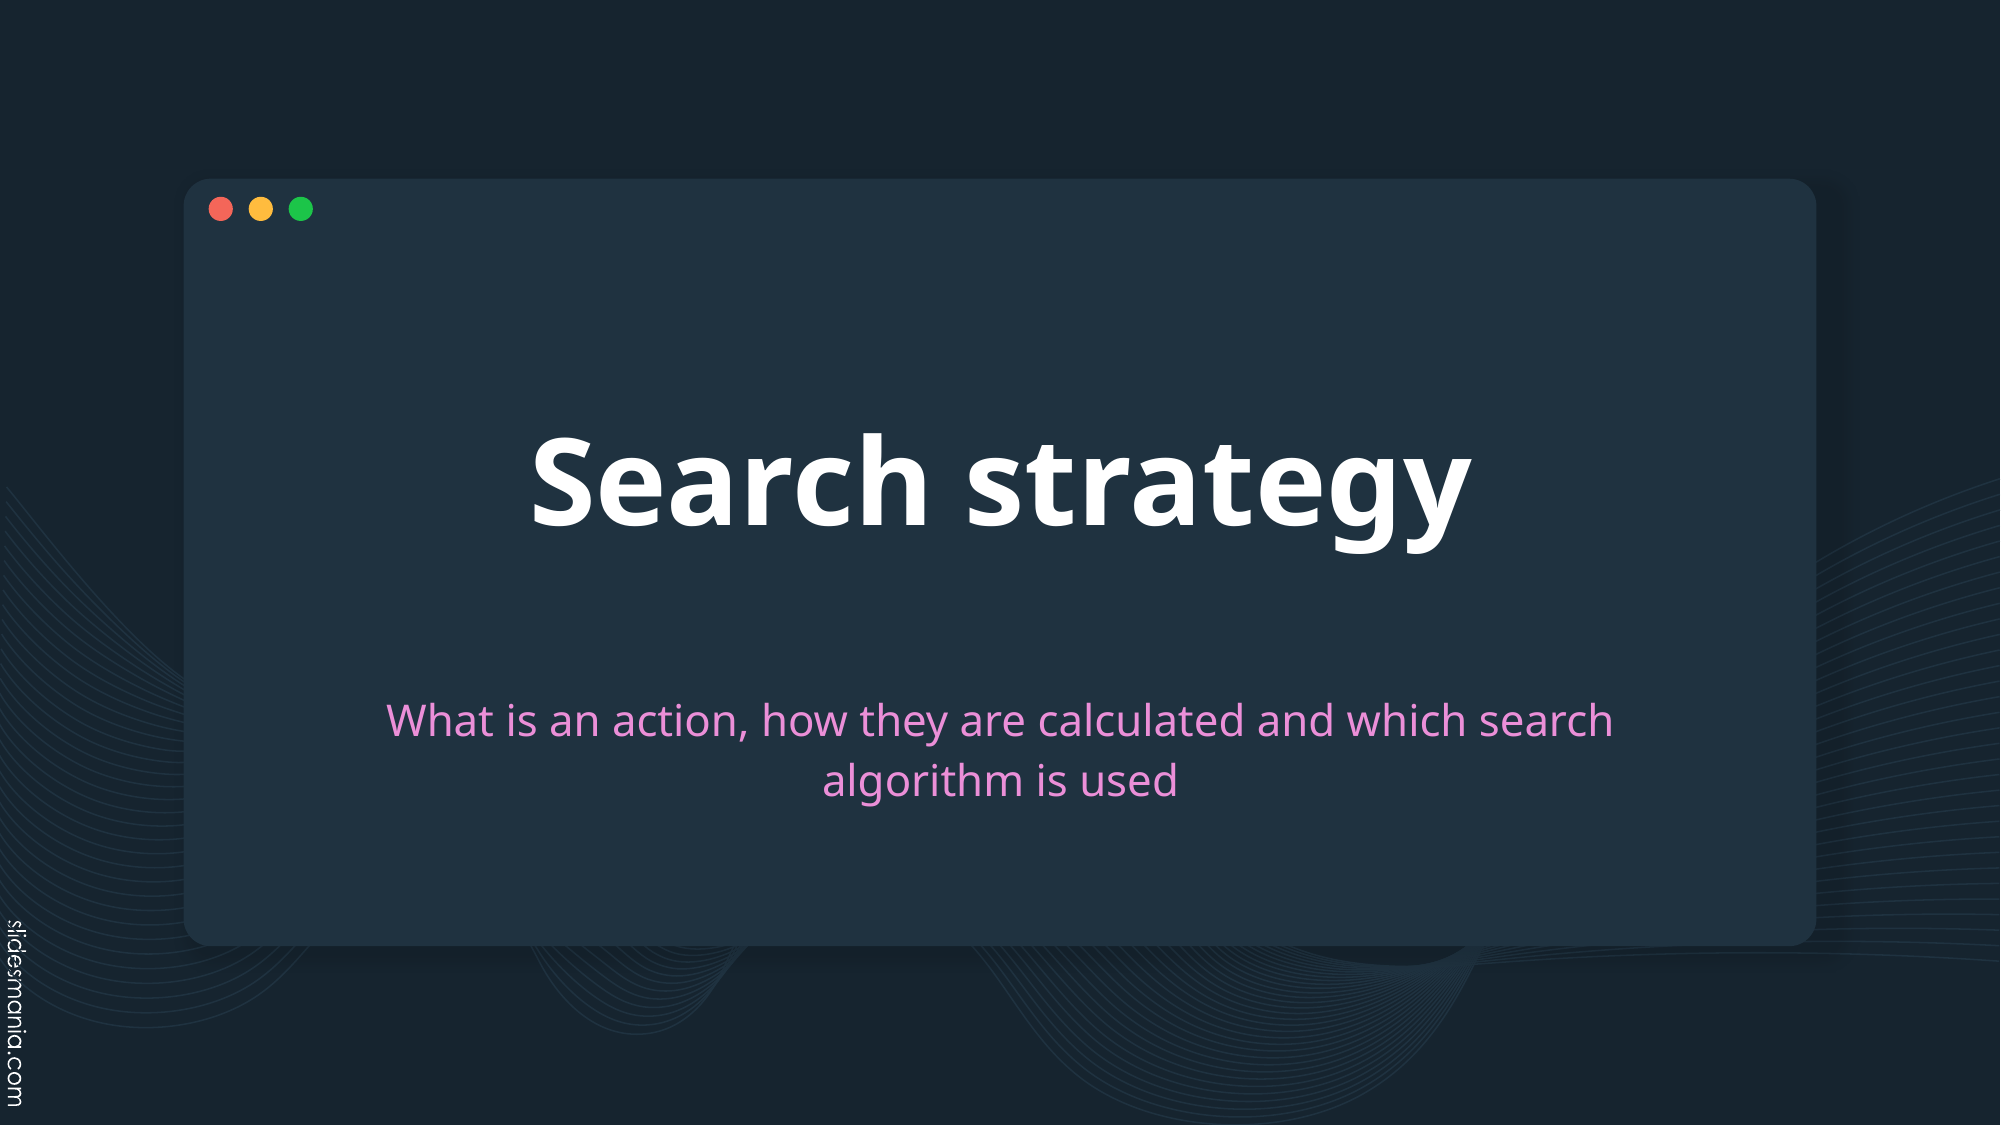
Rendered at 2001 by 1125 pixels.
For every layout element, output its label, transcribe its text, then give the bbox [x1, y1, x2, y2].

title Search strategy [398, 412, 1604, 563]
list What is an action, how they are calculated and which search algorithm is used [271, 664, 1731, 791]
